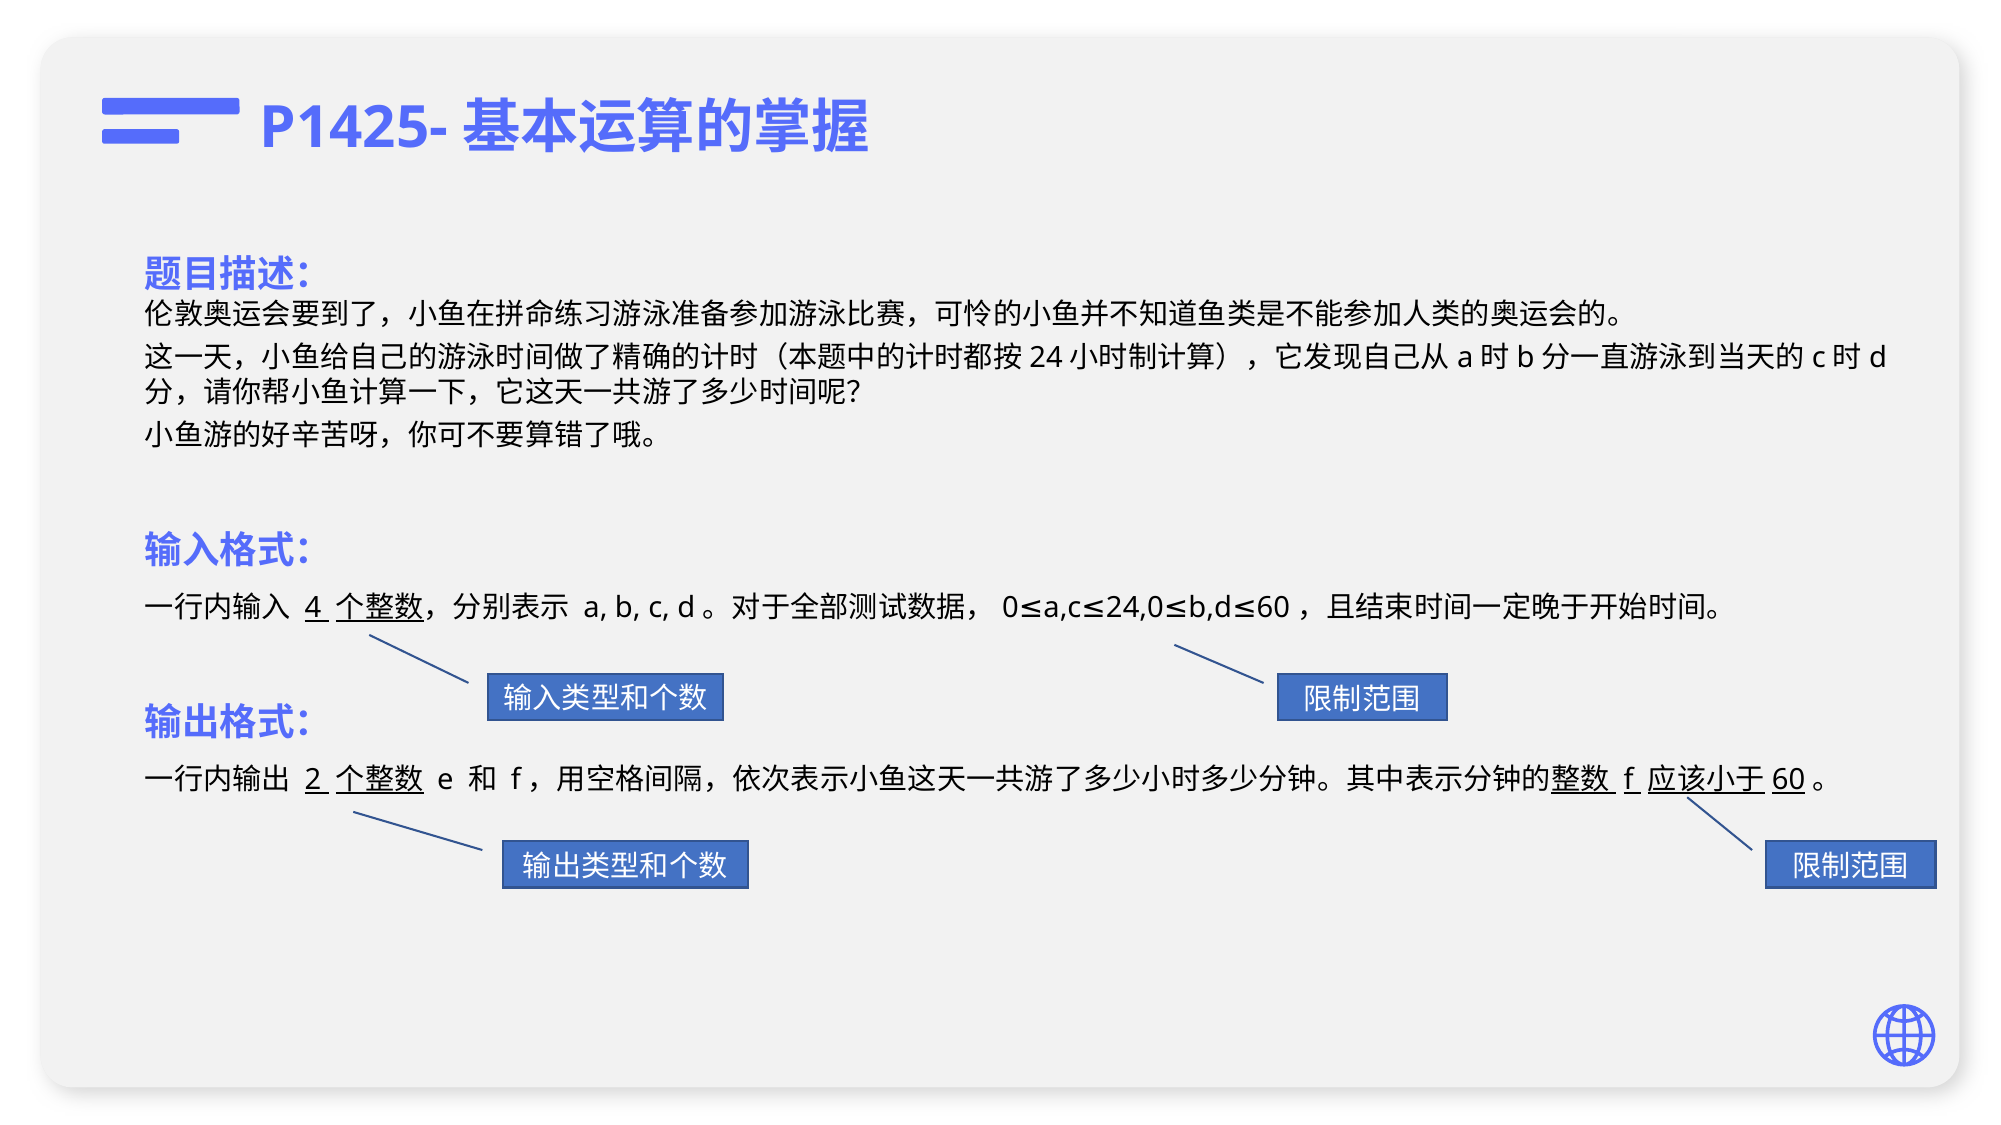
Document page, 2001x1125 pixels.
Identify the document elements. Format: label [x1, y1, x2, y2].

text_box [40, 37, 1960, 1088]
